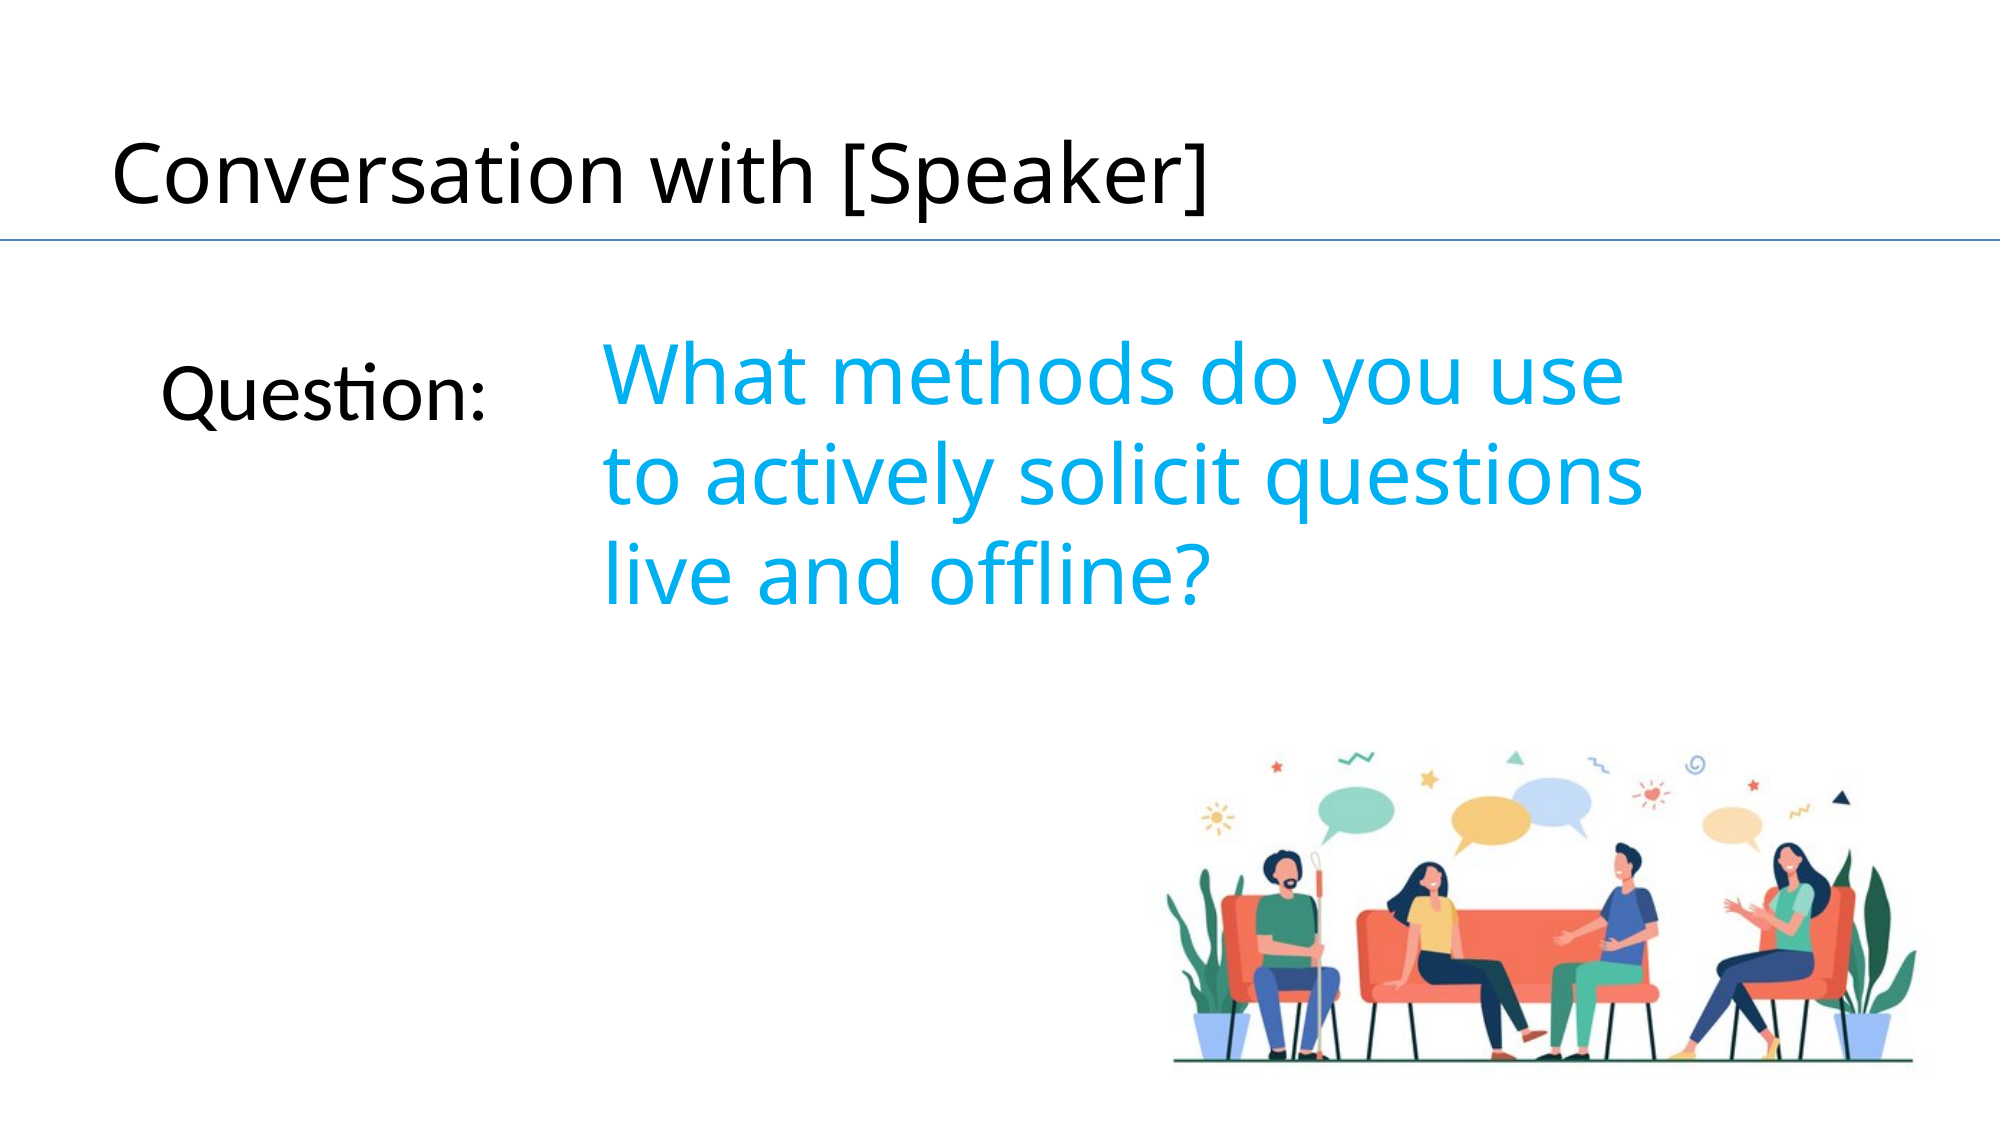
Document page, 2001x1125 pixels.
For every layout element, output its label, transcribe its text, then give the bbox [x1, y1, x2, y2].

text_box Conversation with [Speaker] [95, 113, 1922, 235]
text_box Question: [146, 329, 525, 445]
text_box What methods do you use to actively solicit questions live and offline? [587, 313, 1685, 629]
picture [1079, 705, 1979, 1110]
